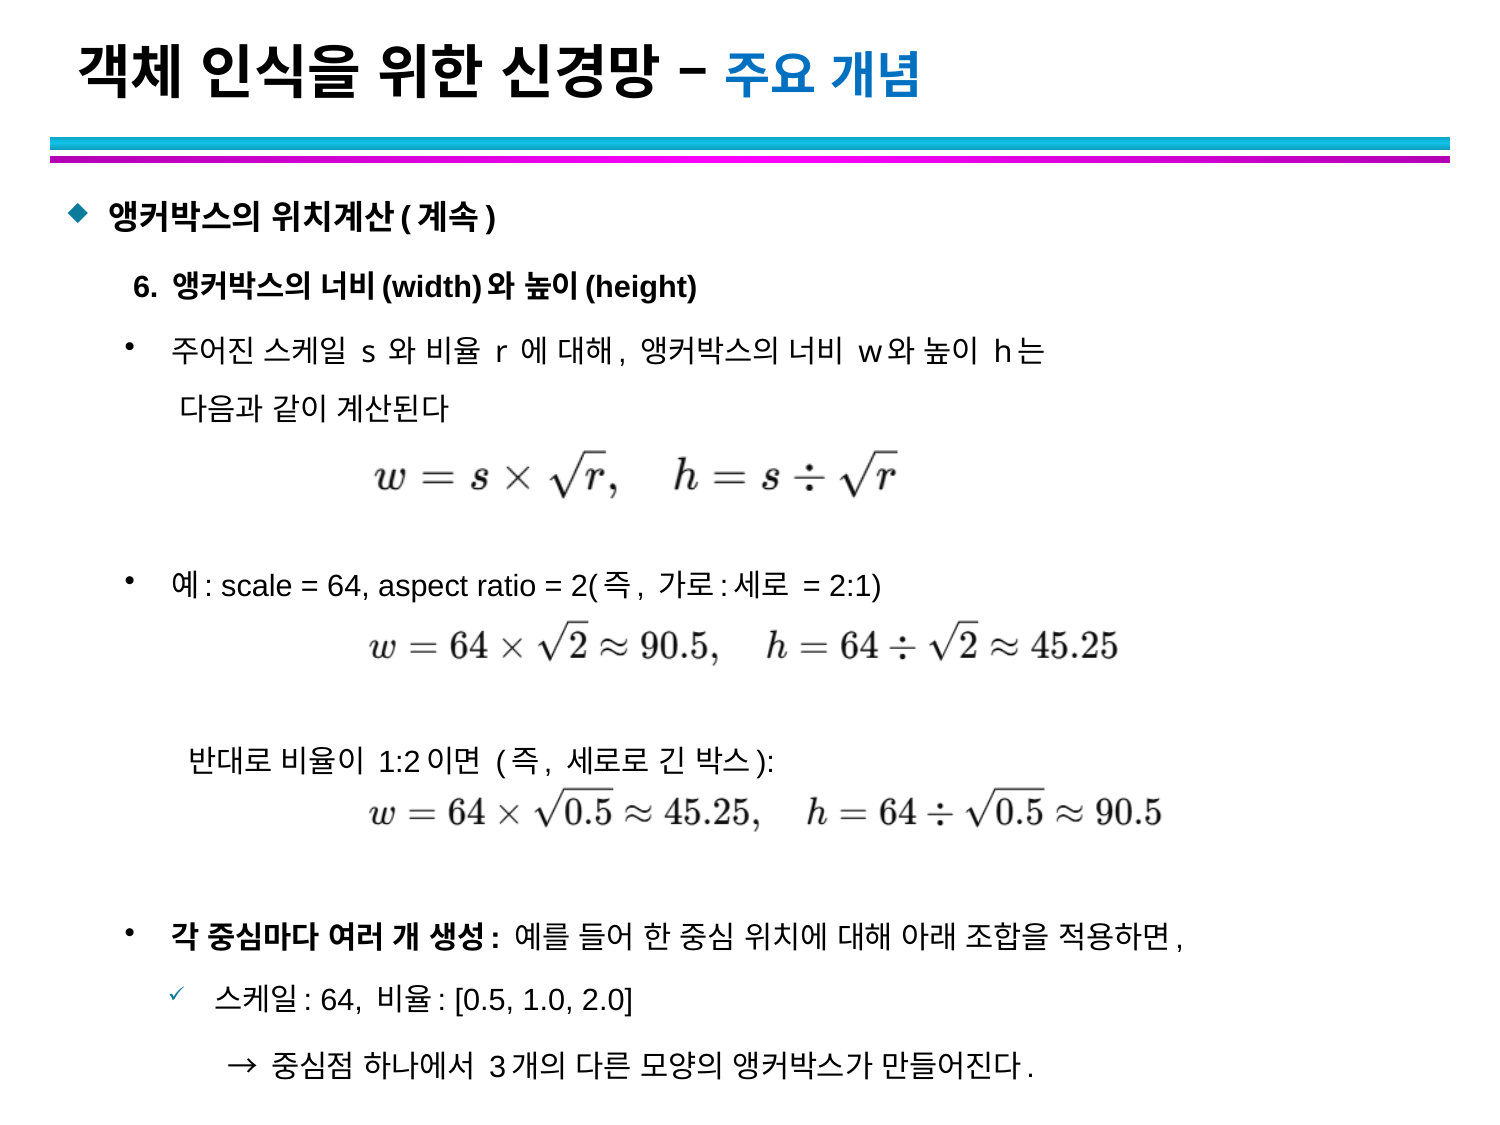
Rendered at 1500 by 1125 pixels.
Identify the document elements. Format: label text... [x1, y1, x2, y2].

picture [362, 613, 1129, 667]
picture [362, 779, 1169, 838]
picture [362, 434, 914, 506]
list 앵커박스의 위치계산(계속) 6. 앵커박스의 너비(width)와 높이(height) 주어진 스케일 s 와 비율 r 에 대해, 앵커박스의 너비 w와 높이 h는 다음과 같이 계산된다 예: scale = 64, aspect ratio = 2(즉, 가로:세로 = 2:1) 반대로 비율이 1:2이면 (즉, 세로로 긴 박스): 각 중심마다 여러 개 생성: 예를 들어 한 중심 위치에 대해 아래 조합을 적용하면, 스케일: 64, 비율: [0.5, 1.0, 2.0] → 중심점 하나에서 3개의 다른 모양의 앵커박스가 만들어진다. [50, 164, 1469, 1100]
title 객체 인식을 위한 신경망 – 주요 개념 [62, 24, 1421, 113]
